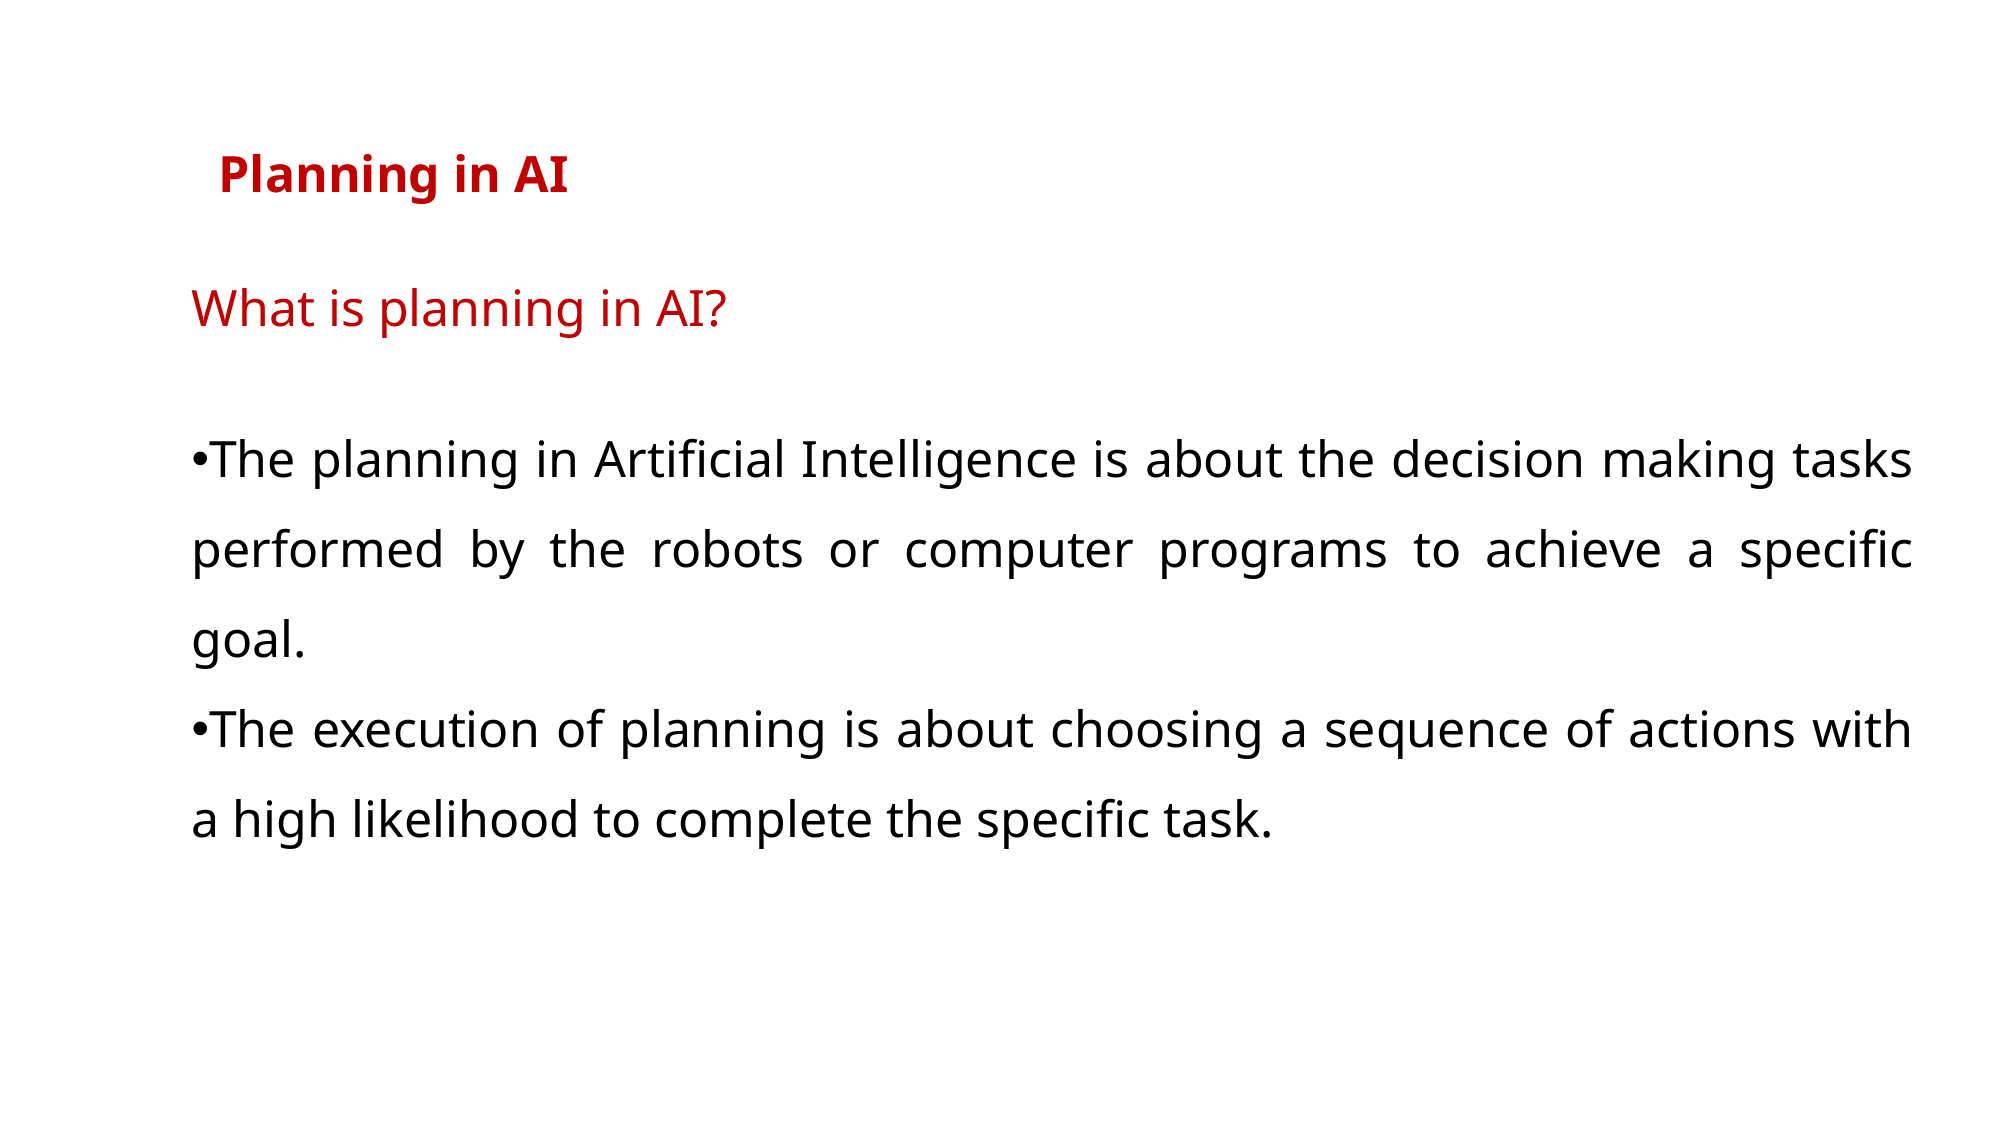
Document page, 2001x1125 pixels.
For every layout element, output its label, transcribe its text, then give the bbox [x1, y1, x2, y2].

text_box The planning in Artificial Intelligence is about the decision making tasks performed by the robots or computer programs to achieve a specific goal. The execution of planning is about choosing a sequence of actions with a high likelihood to complete the specific task. [176, 390, 1930, 856]
text_box What is planning in AI? [176, 269, 864, 344]
text_box Planning in AI [203, 135, 584, 210]
